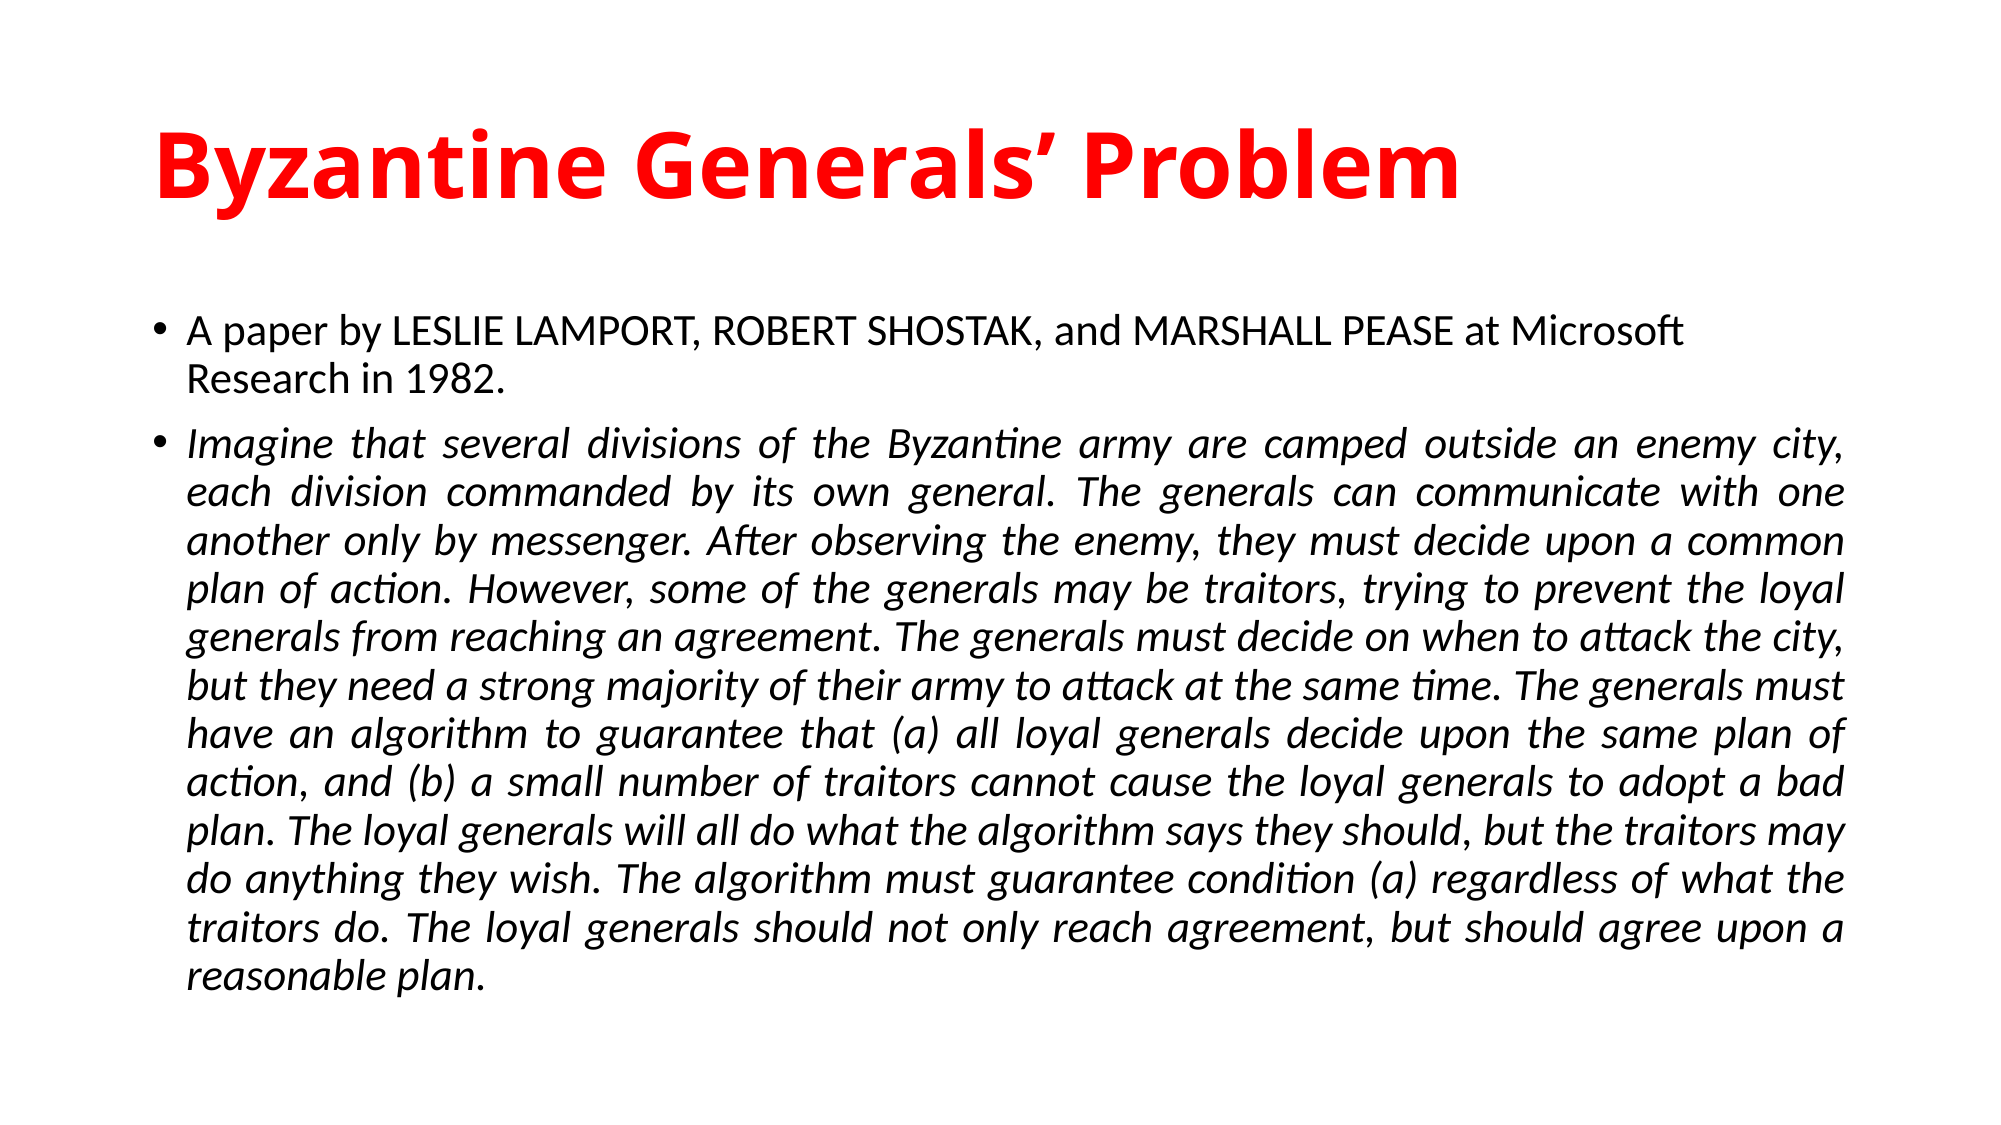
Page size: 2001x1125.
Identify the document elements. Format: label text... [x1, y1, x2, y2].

list A paper by LESLIE LAMPORT, ROBERT SHOSTAK, and MARSHALL PEASE at Microsoft Research in 1982. Imagine that several divisions of the Byzantine army are camped outside an enemy city, each division commanded by its own general. The generals can communicate with one another only by messenger. After observing the enemy, they must decide upon a common plan of action. However, some of the generals may be traitors, trying to prevent the loyal generals from reaching an agreement. The generals must decide on when to attack the city, but they need a strong majority of their army to attack at the same time. The generals must have an algorithm to guarantee that (a) all loyal generals decide upon the same plan of action, and (b) a small number of traitors cannot cause the loyal generals to adopt a bad plan. The loyal generals will all do what the algorithm says they should, but the traitors may do anything they wish. The algorithm must guarantee condition (a) regardless of what the traitors do. The loyal generals should not only reach agreement, but should agree upon a reasonable plan. [137, 299, 1863, 1014]
title Byzantine Generals’ Problem [137, 59, 1863, 278]
